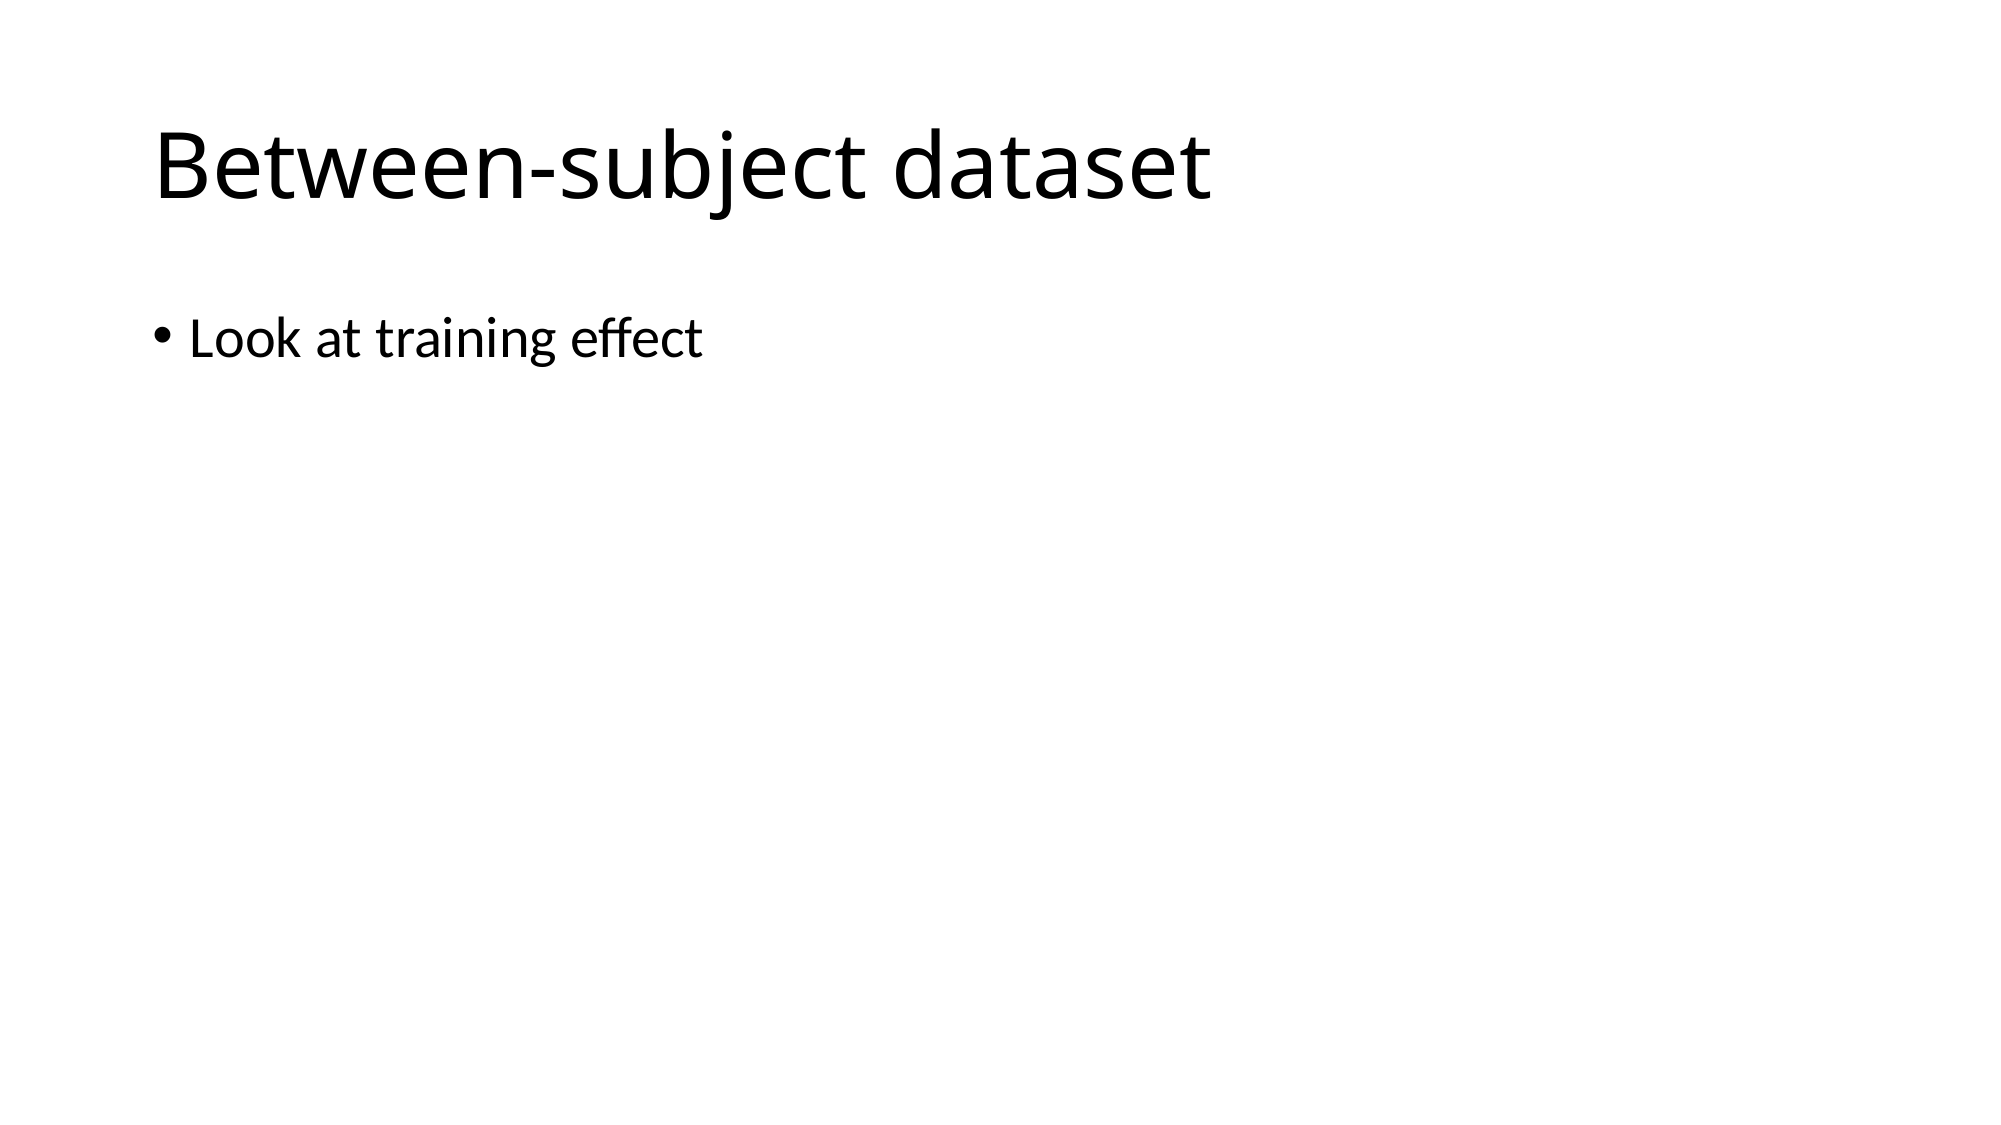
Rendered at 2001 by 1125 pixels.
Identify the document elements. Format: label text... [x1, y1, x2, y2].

title Between-subject dataset [137, 59, 1863, 278]
list Look at training effect [137, 299, 1863, 1014]
